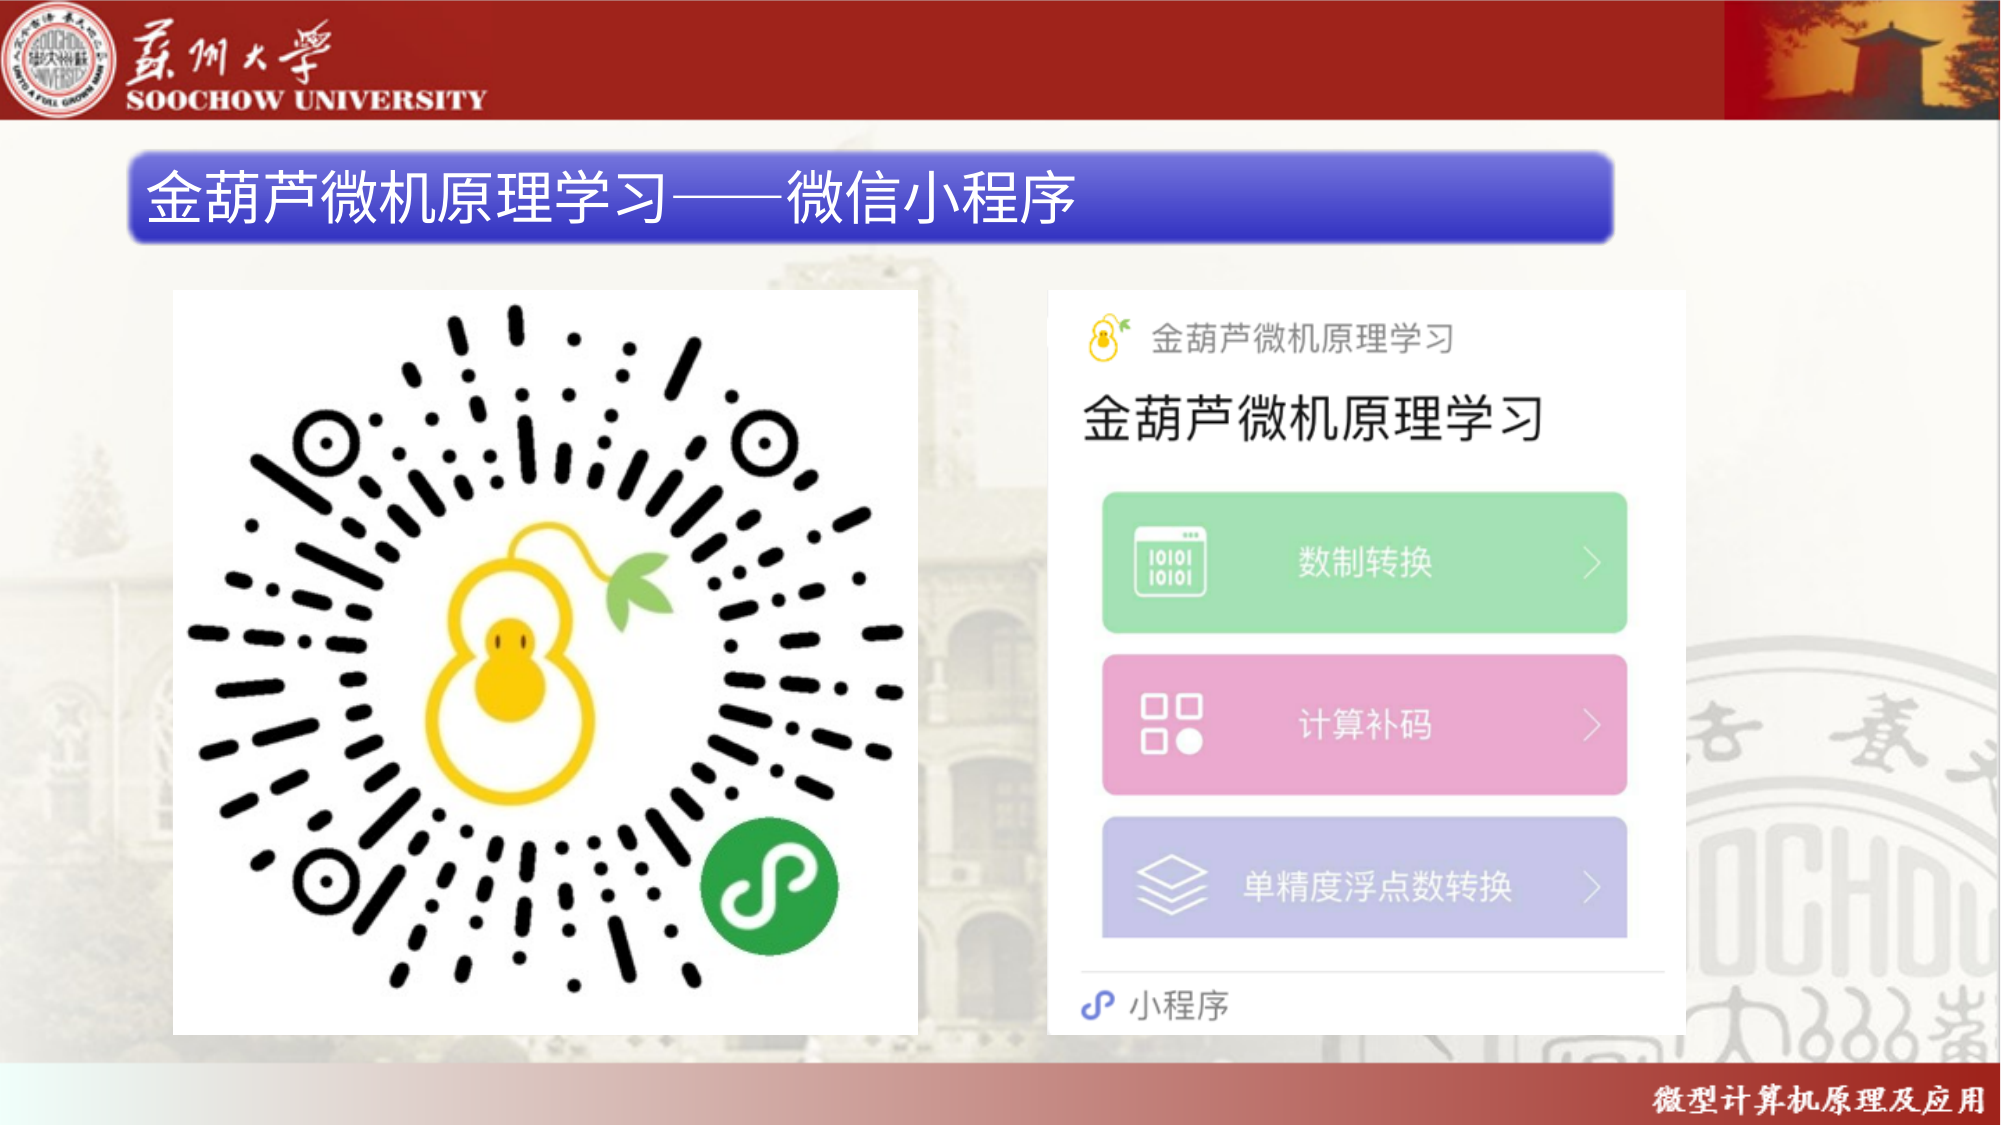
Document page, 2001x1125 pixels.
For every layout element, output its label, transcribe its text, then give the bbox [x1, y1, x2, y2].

text_box 金葫芦微机原理学习——微信小程序 [135, 158, 1608, 239]
picture [0, 0, 2001, 1125]
